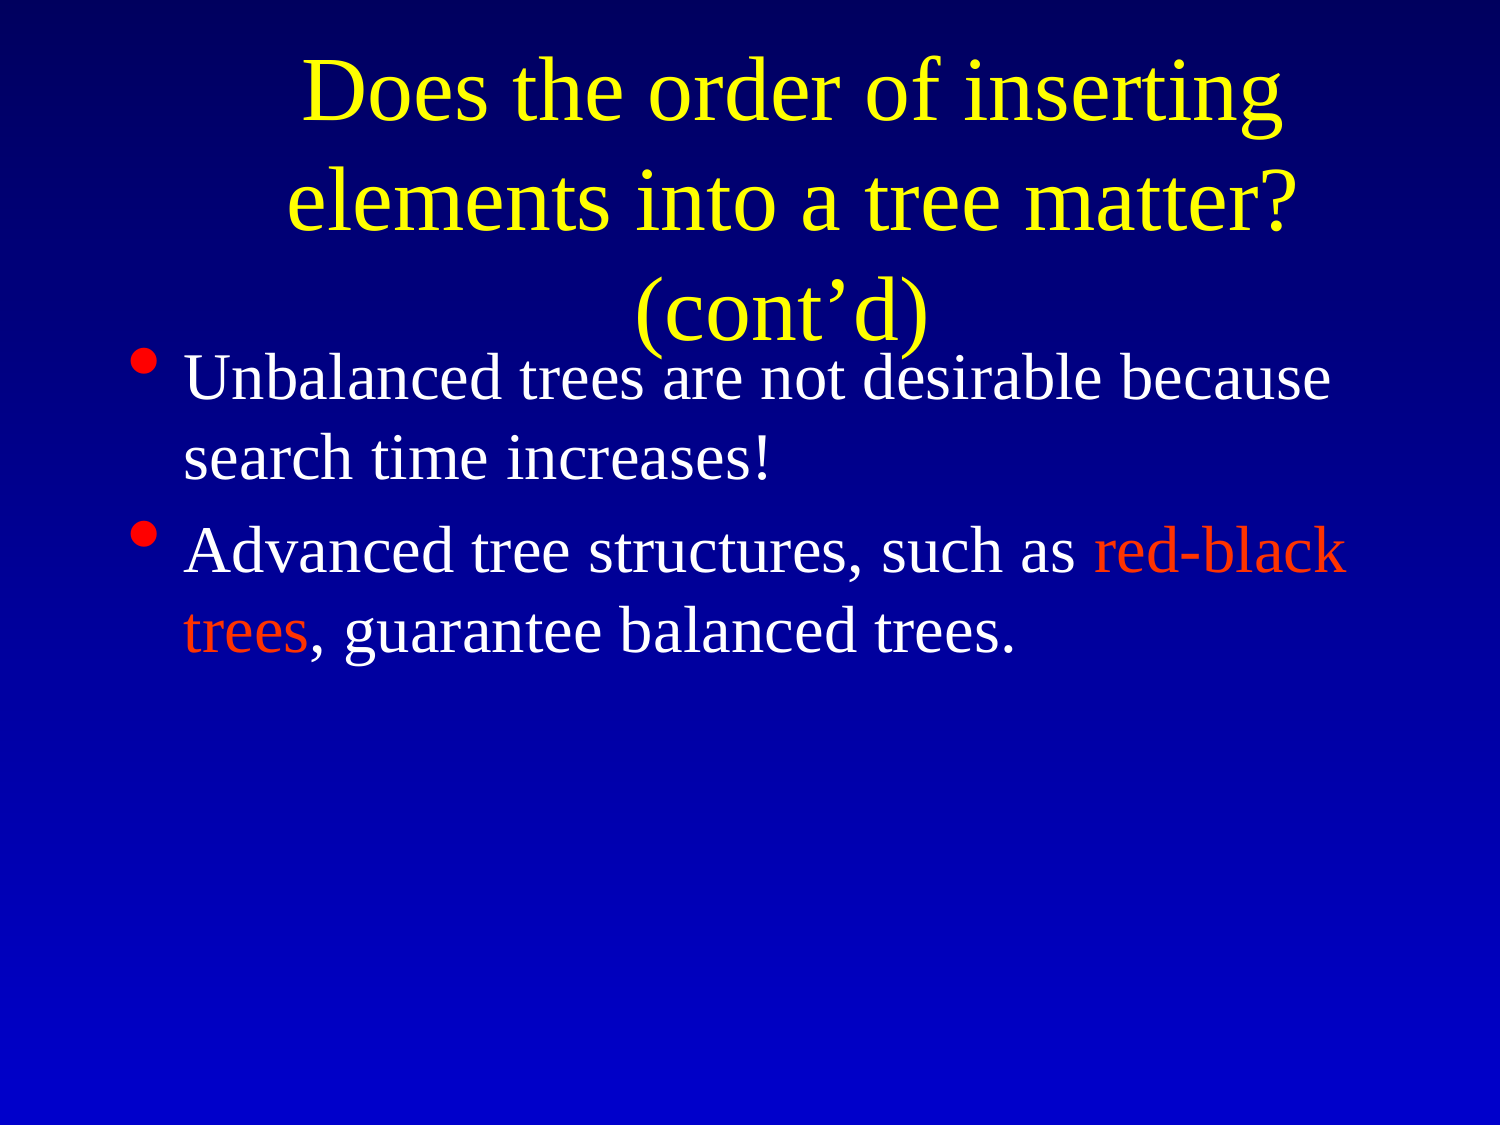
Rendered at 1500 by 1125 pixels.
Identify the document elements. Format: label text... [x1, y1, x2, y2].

list Unbalanced trees are not desirable because search time increases! Advanced tree structures, such as red-black trees, guarantee balanced trees. [112, 324, 1388, 1000]
title Does the order of inserting elements into a tree matter? (cont’d) [112, 99, 1475, 288]
